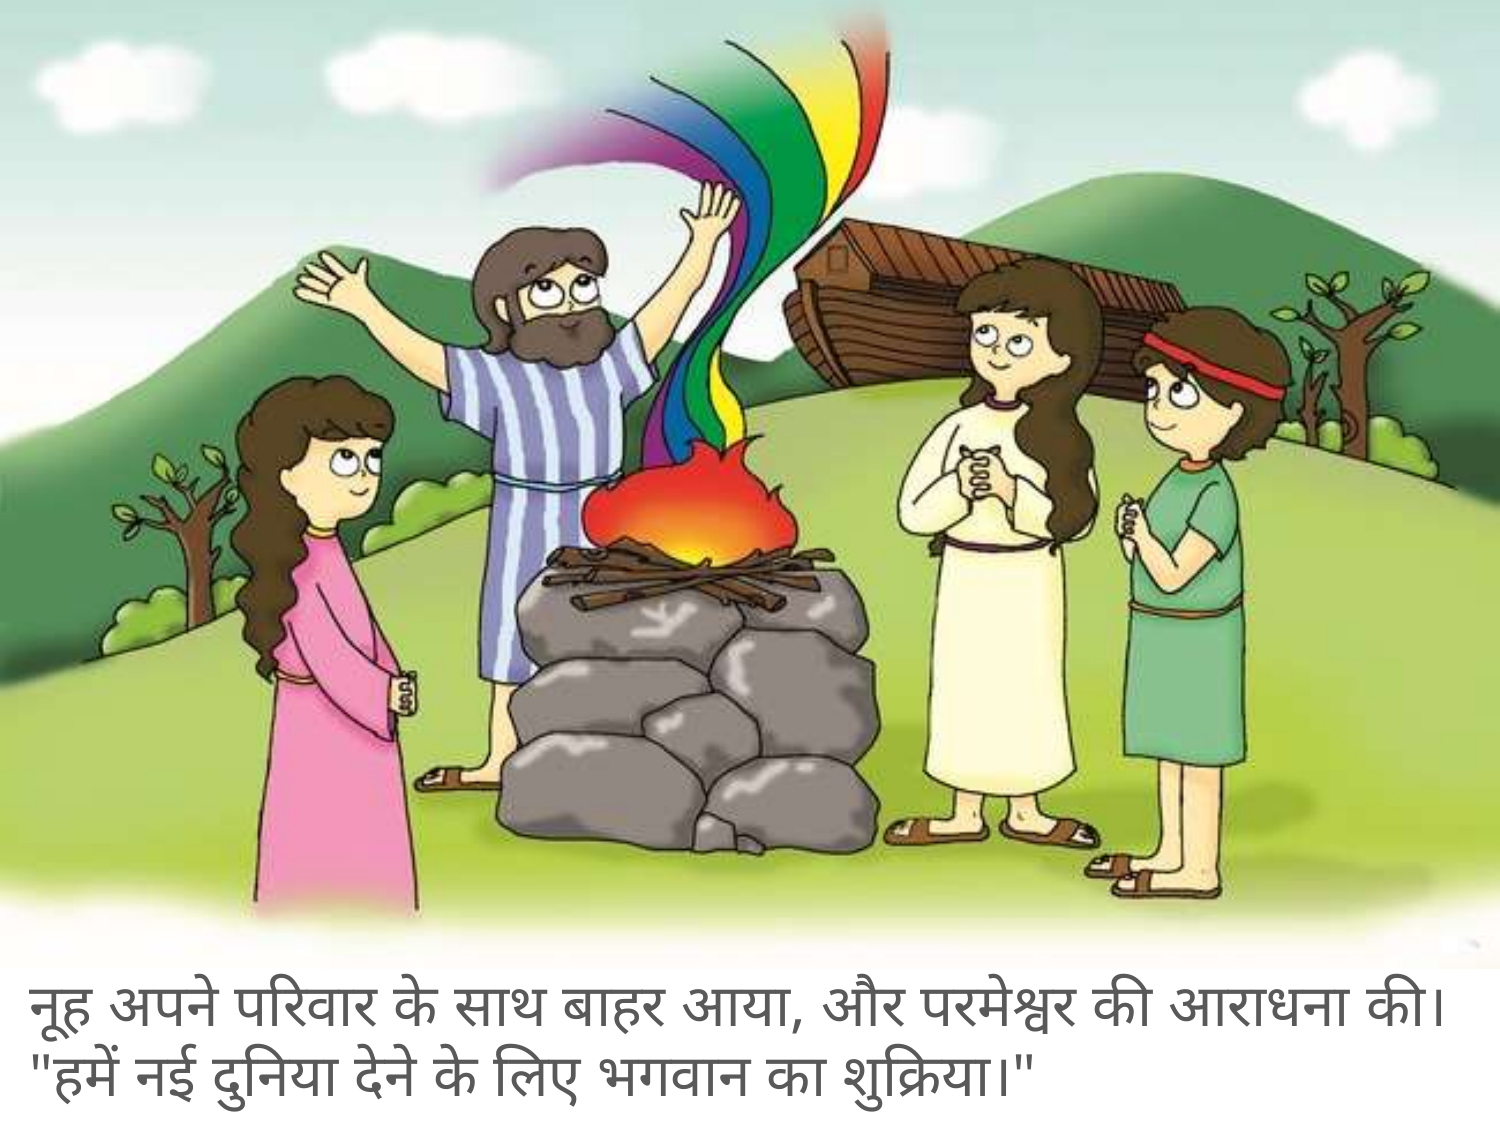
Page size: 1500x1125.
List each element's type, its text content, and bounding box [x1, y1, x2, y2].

picture [0, 0, 1500, 969]
text_box नूह अपने परिवार के साथ बाहर आया, और परमेश्वर की आराधना की। "हमें नई दुनिया देने के लिए भगवान का शुक्रिया।" [14, 975, 1500, 1116]
